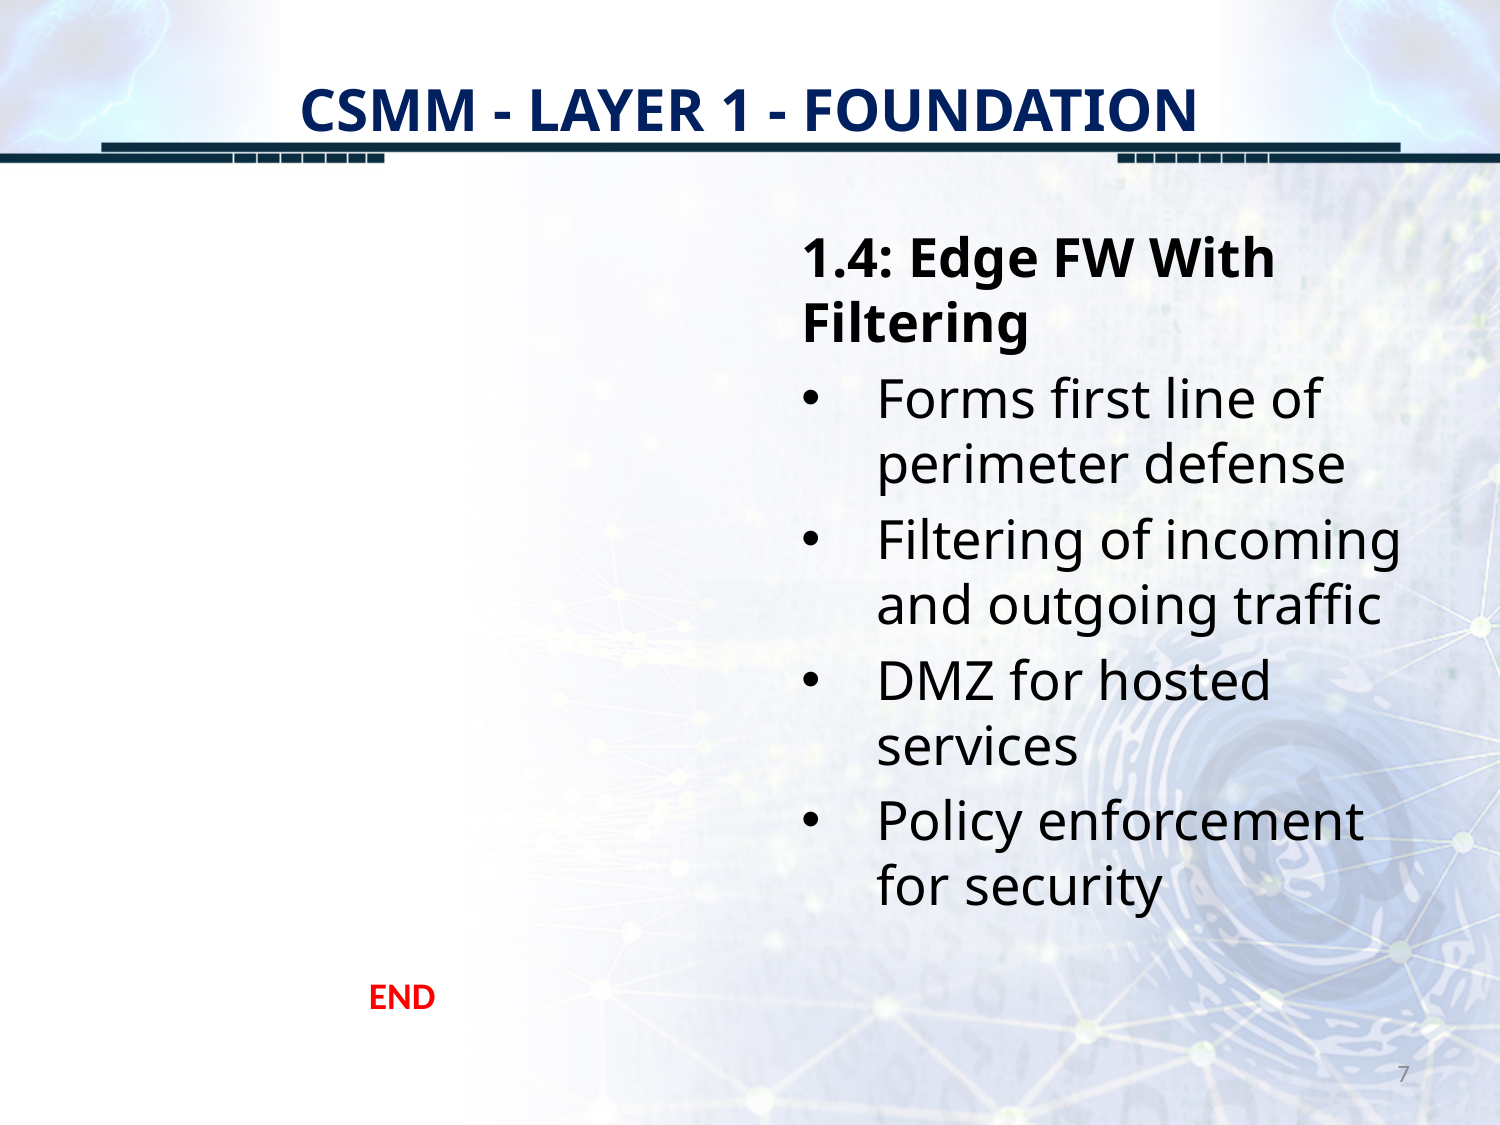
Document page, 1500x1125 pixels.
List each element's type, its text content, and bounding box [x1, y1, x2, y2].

text_box END [354, 964, 451, 1025]
picture [0, 0, 1500, 1125]
slide_number 7 [1074, 1042, 1425, 1103]
title CSMM - LAYER 1 - FOUNDATION [75, 34, 1425, 182]
list 1.4: Edge FW With Filtering Forms first line of perimeter defense Filtering of incoming and outgoing traffic DMZ for hosted services Policy enforcement for security [776, 216, 1432, 1034]
